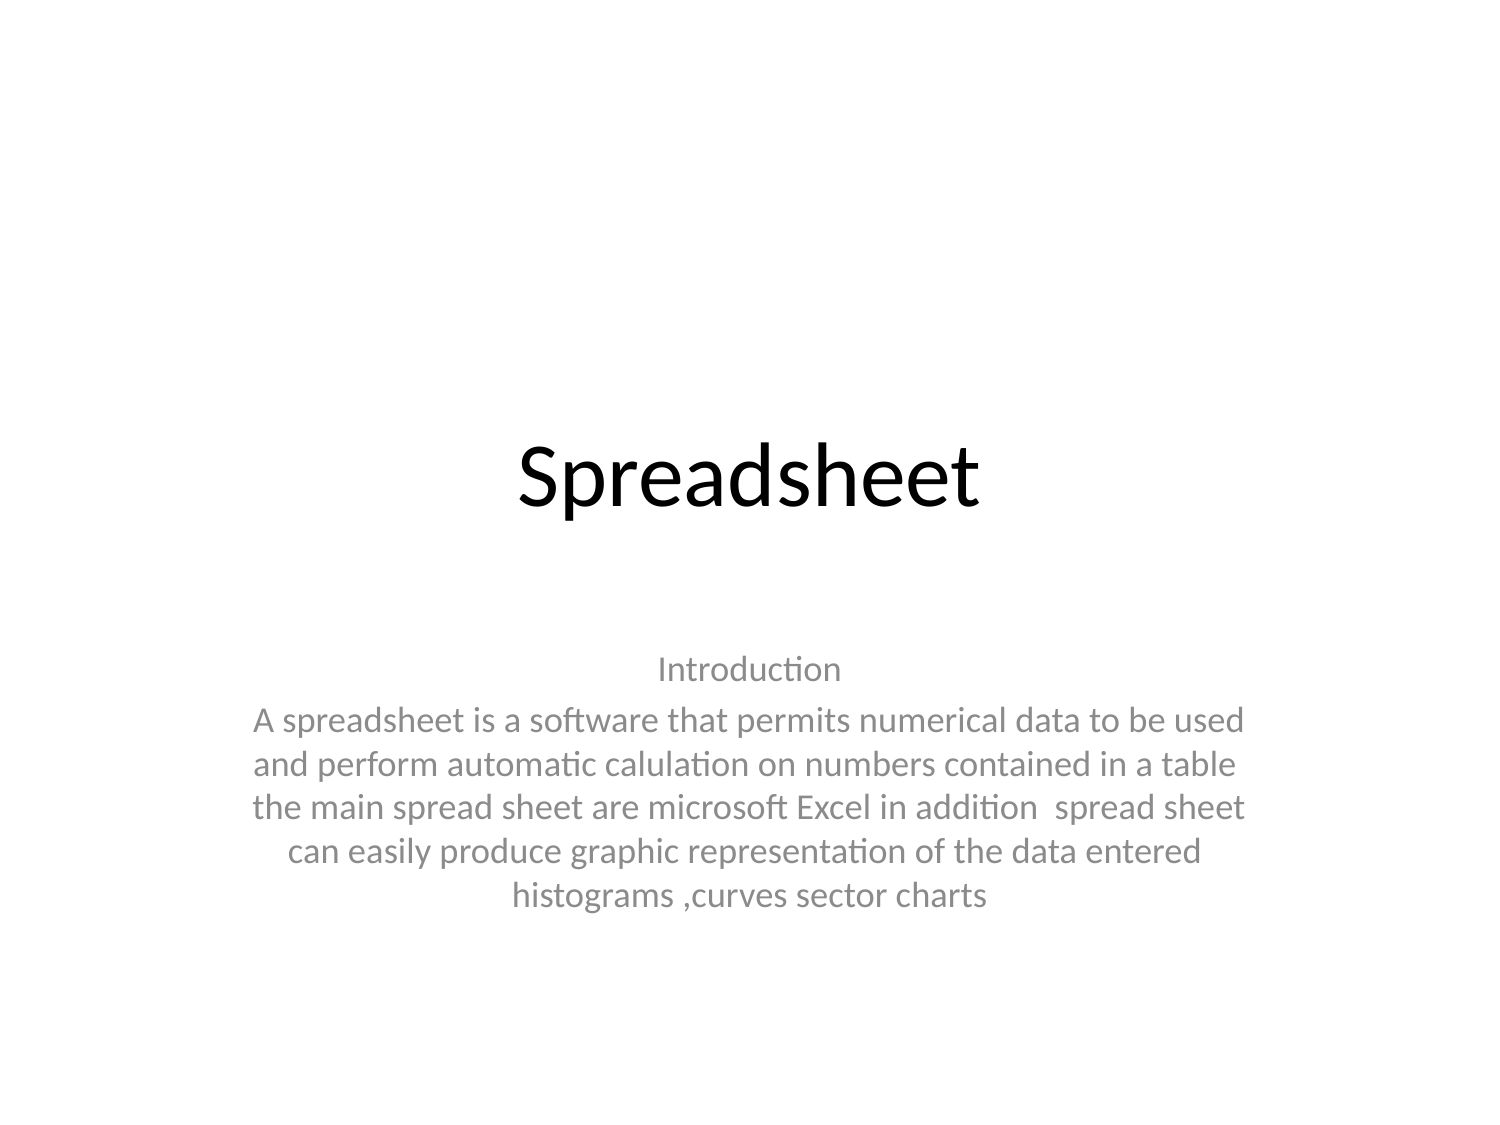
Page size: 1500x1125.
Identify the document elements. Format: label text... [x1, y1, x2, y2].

subtitle Introduction A spreadsheet is a software that permits numerical data to be used and perform automatic calulation on numbers contained in a table the main spread sheet are microsoft Excel in addition spread sheet can easily produce graphic representation of the data entered histograms ,curves sector charts [225, 637, 1275, 925]
title Spreadsheet [112, 349, 1388, 591]
